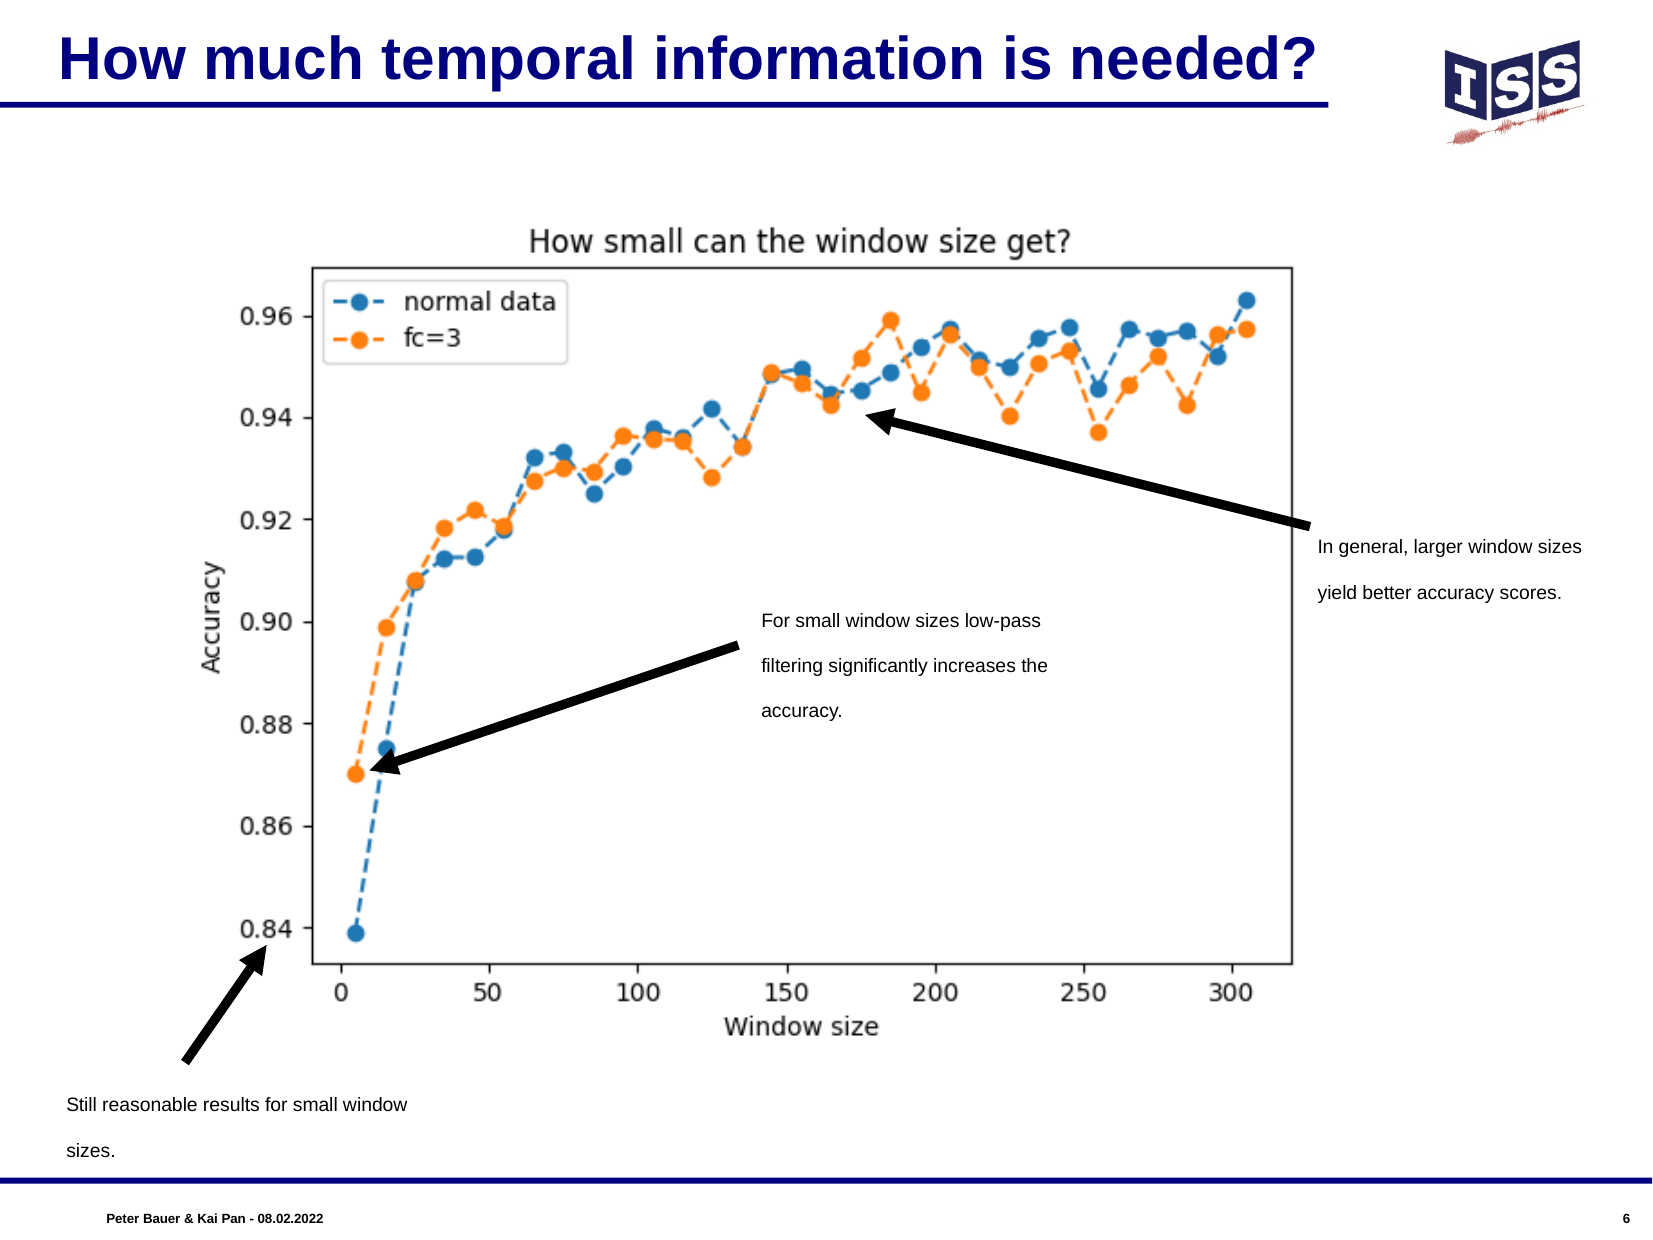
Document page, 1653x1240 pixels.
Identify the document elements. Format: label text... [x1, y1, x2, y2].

picture [152, 13, 1629, 1063]
text_box Still reasonable results for small window sizes. [58, 1062, 436, 1169]
slide_number 6 [1608, 1197, 1631, 1224]
title How much temporal information is needed? [58, 18, 1418, 99]
text_box Peter Bauer & Kai Pan - 08.02.2022 [106, 1195, 324, 1227]
text_box In general, larger window sizes yield better accuracy scores. [1418, 504, 1610, 611]
